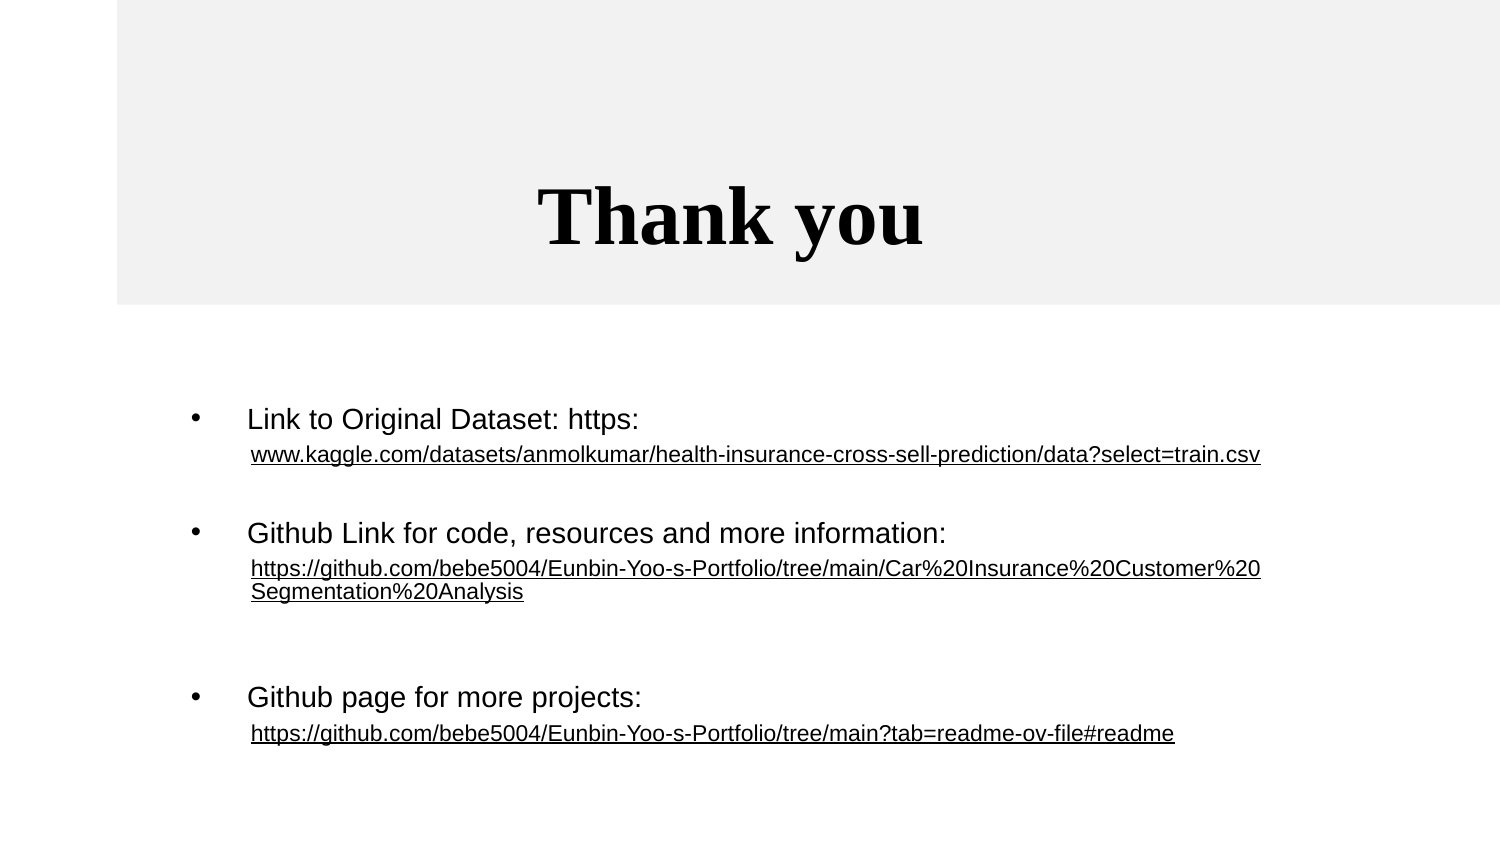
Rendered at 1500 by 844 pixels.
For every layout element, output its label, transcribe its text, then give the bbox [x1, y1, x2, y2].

list Link to Original Dataset: https: www.kaggle.com/datasets/anmolkumar/health-insurance-cross-sell-prediction/data?select=train.csv Github Link for code, resources and more information: https://github.com/bebe5004/Eunbin-Yoo-s-Portfolio/tree/main/Car%20Insurance%20Customer%20Segmentation%20Analysis Github page for more projects: https://github.com/bebe5004/Eunbin-Yoo-s-Portfolio/tree/main?tab=readme-ov-file#readme [175, 392, 1285, 774]
text_box [115, 0, 1500, 307]
title Thank you [56, 140, 1407, 282]
